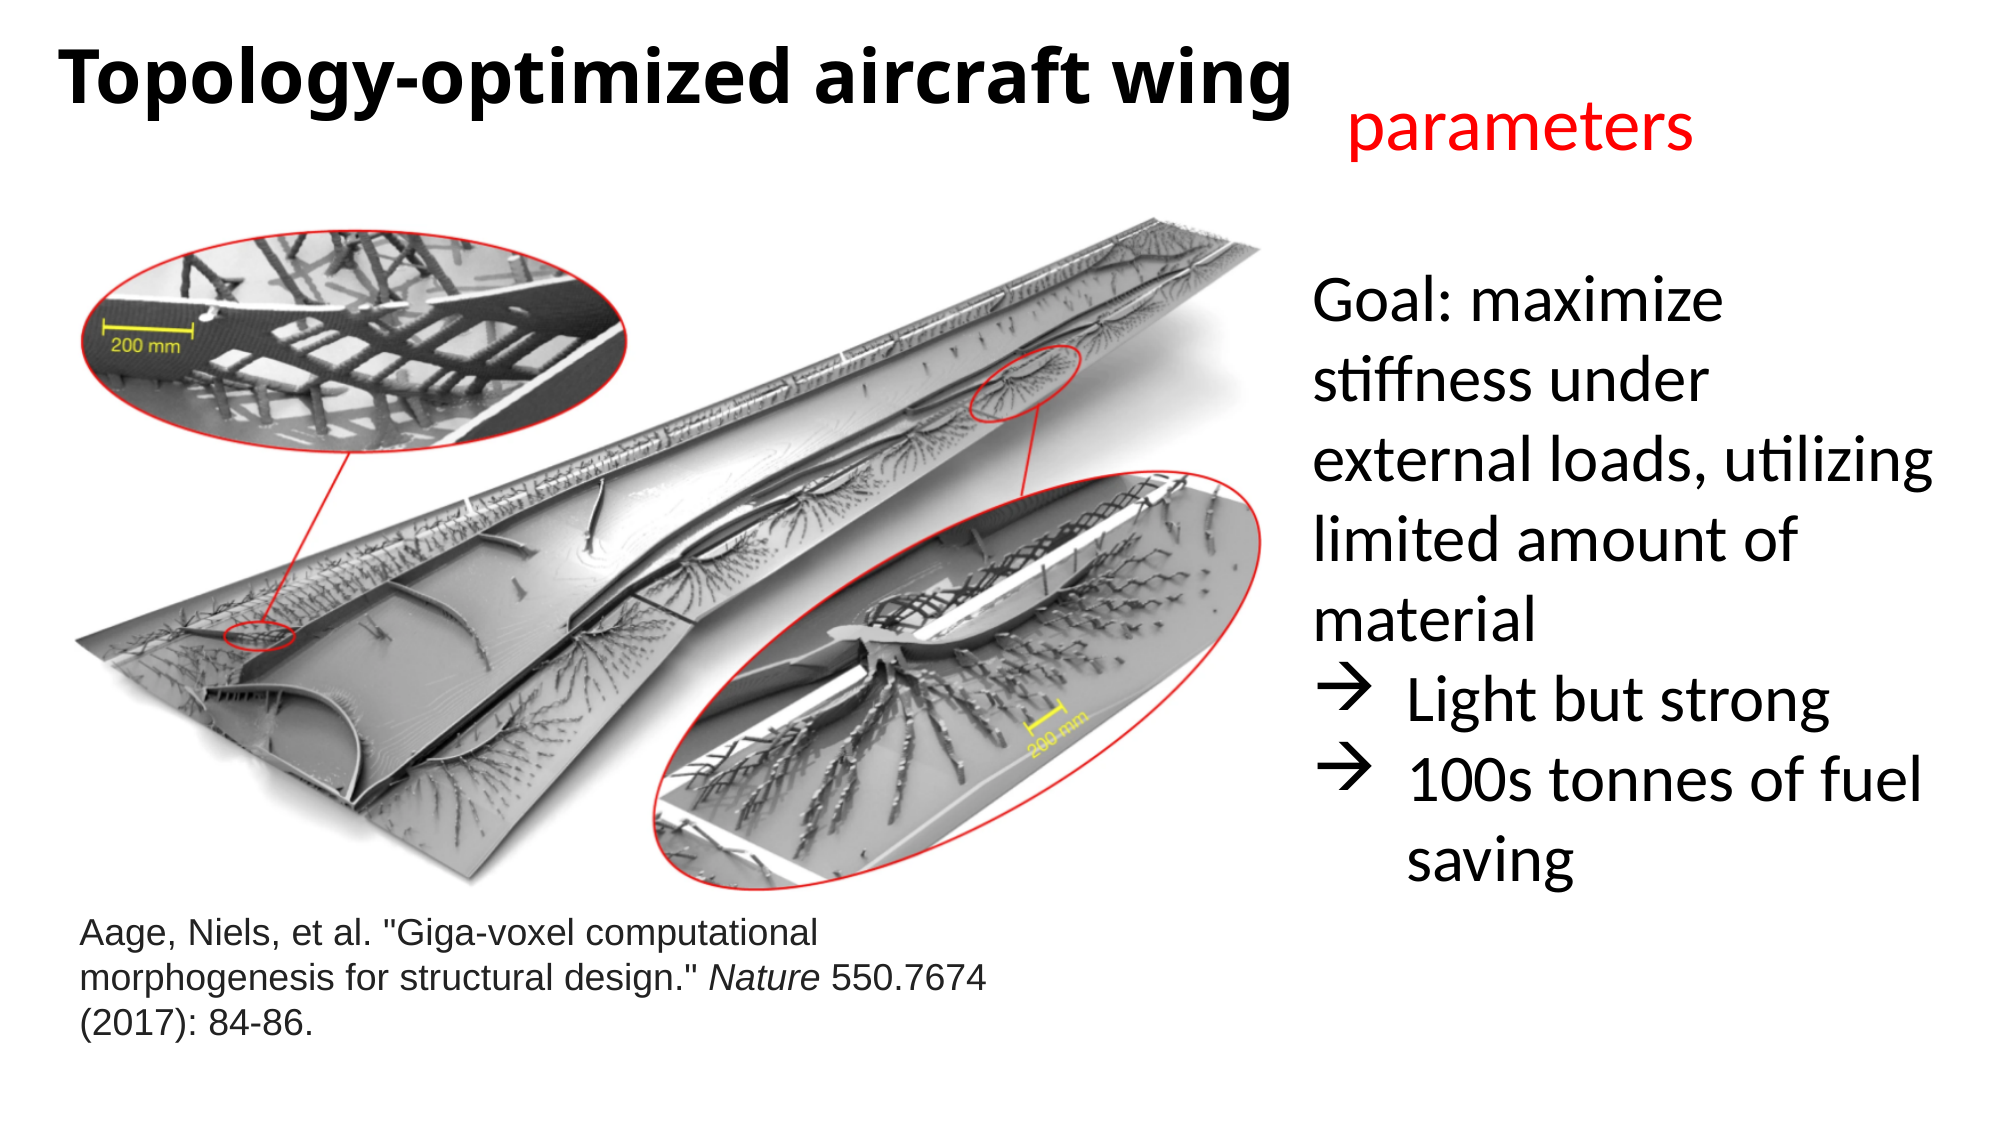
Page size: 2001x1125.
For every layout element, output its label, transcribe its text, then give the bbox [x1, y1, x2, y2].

text_box Topology-optimized aircraft wing [42, 20, 1917, 126]
picture [0, 182, 1279, 901]
text_box Aage, Niels, et al. "Giga-voxel computational morphogenesis for structural design." Nature 550.7674 (2017): 84-86. [64, 901, 1065, 1051]
